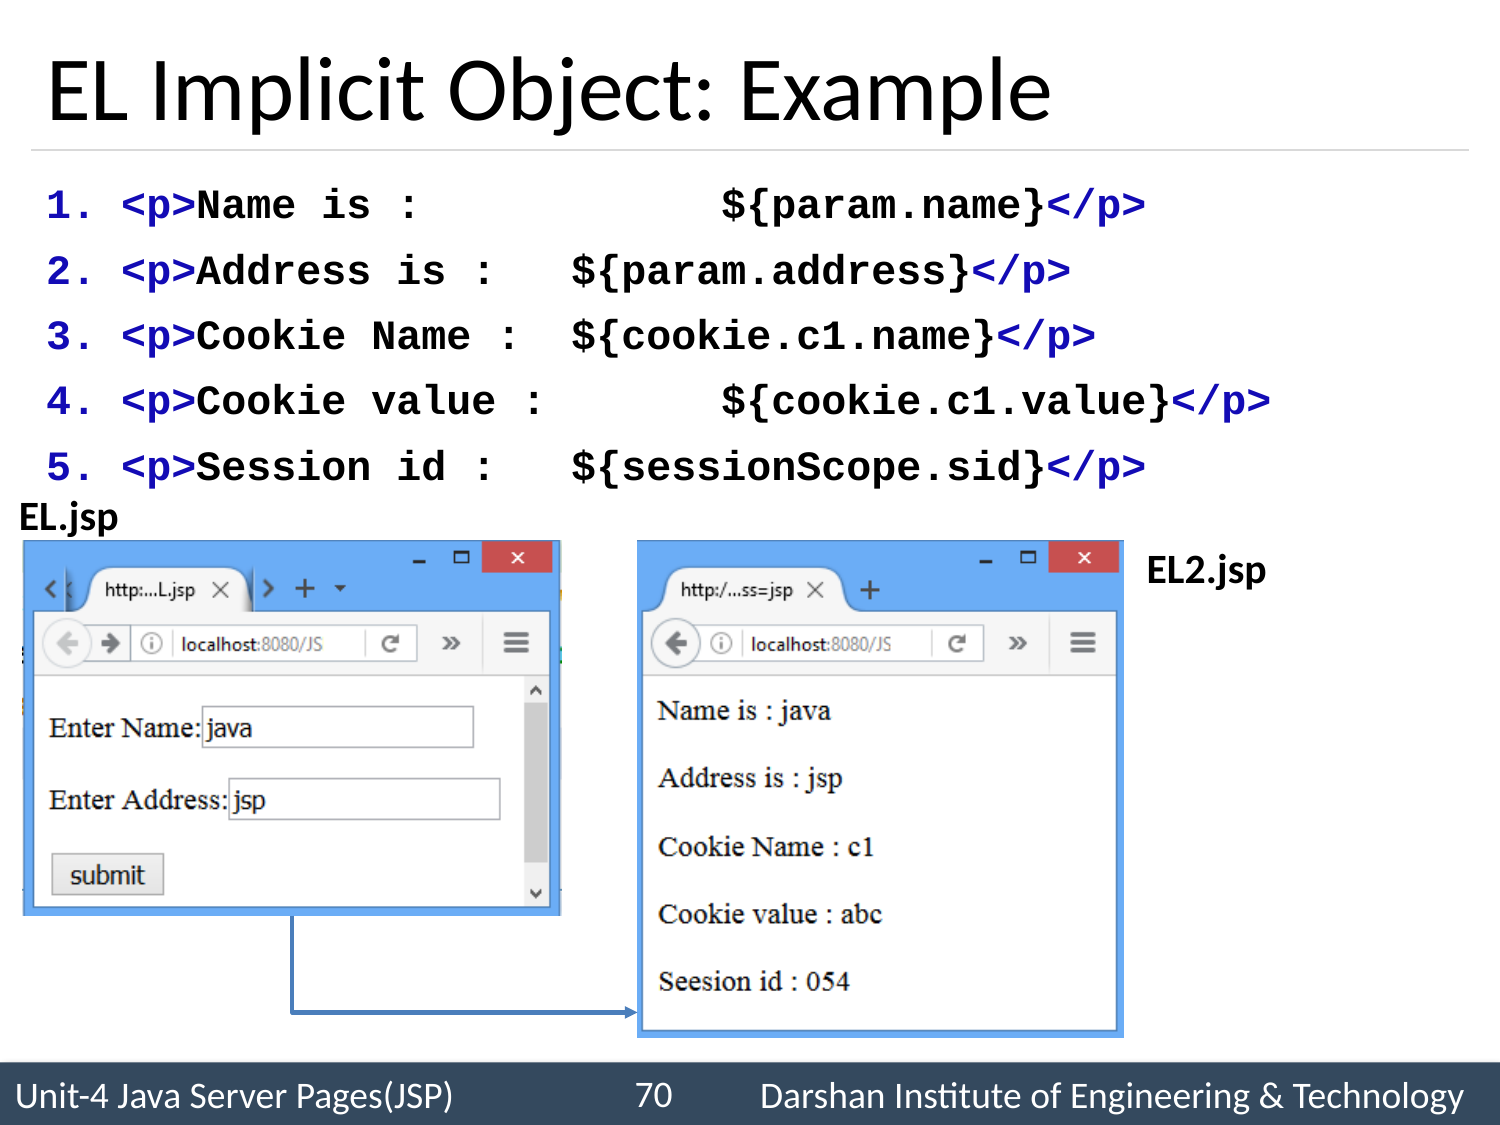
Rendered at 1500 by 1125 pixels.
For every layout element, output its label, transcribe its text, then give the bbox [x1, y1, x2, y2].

text_box EL.jsp [3, 481, 136, 546]
picture [22, 540, 562, 916]
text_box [416, 791, 514, 1125]
list <p>Name is : ${param.name}</p> <p>Address is : ${param.address}</p> <p>Cookie Name : ${cookie.c1.name}</p> <p>Cookie value : ${cookie.c1.value}</p> <p>Session id : ${sessionScope.sid}</p> [31, 162, 1469, 1038]
slide_number 70 [587, 1062, 688, 1123]
title EL Implicit Object: Example [31, 17, 1469, 150]
picture [637, 540, 1124, 1038]
text_box EL2.jsp [1131, 534, 1313, 600]
